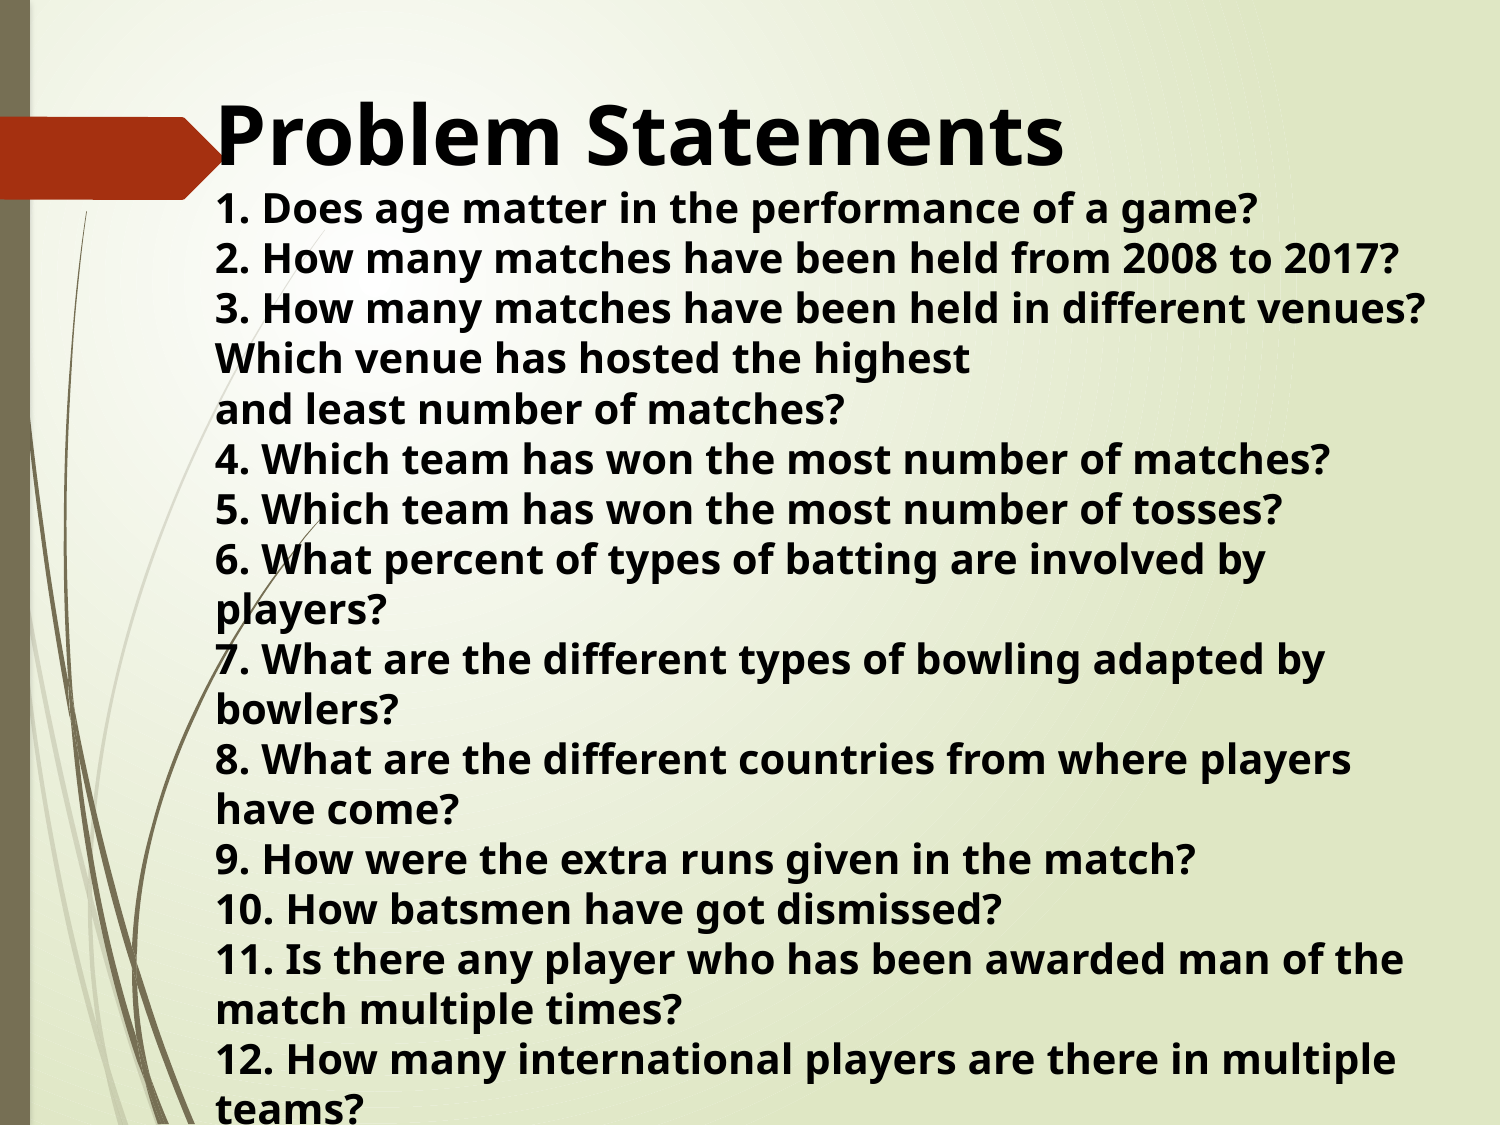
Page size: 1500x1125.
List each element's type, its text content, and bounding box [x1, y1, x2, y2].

text_box Problem Statements 1. Does age matter in the performance of a game? 2. How many matches have been held from 2008 to 2017? 3. How many matches have been held in different venues? Which venue has hosted the highest and least number of matches? 4. Which team has won the most number of matches? 5. Which team has won the most number of tosses? 6. What percent of types of batting are involved by players? 7. What are the different types of bowling adapted by bowlers? 8. What are the different countries from where players have come? 9. How were the extra runs given in the match? 10. How batsmen have got dismissed? 11. Is there any player who has been awarded man of the match multiple times? 12. How many international players are there in multiple teams? [200, 74, 1450, 1125]
